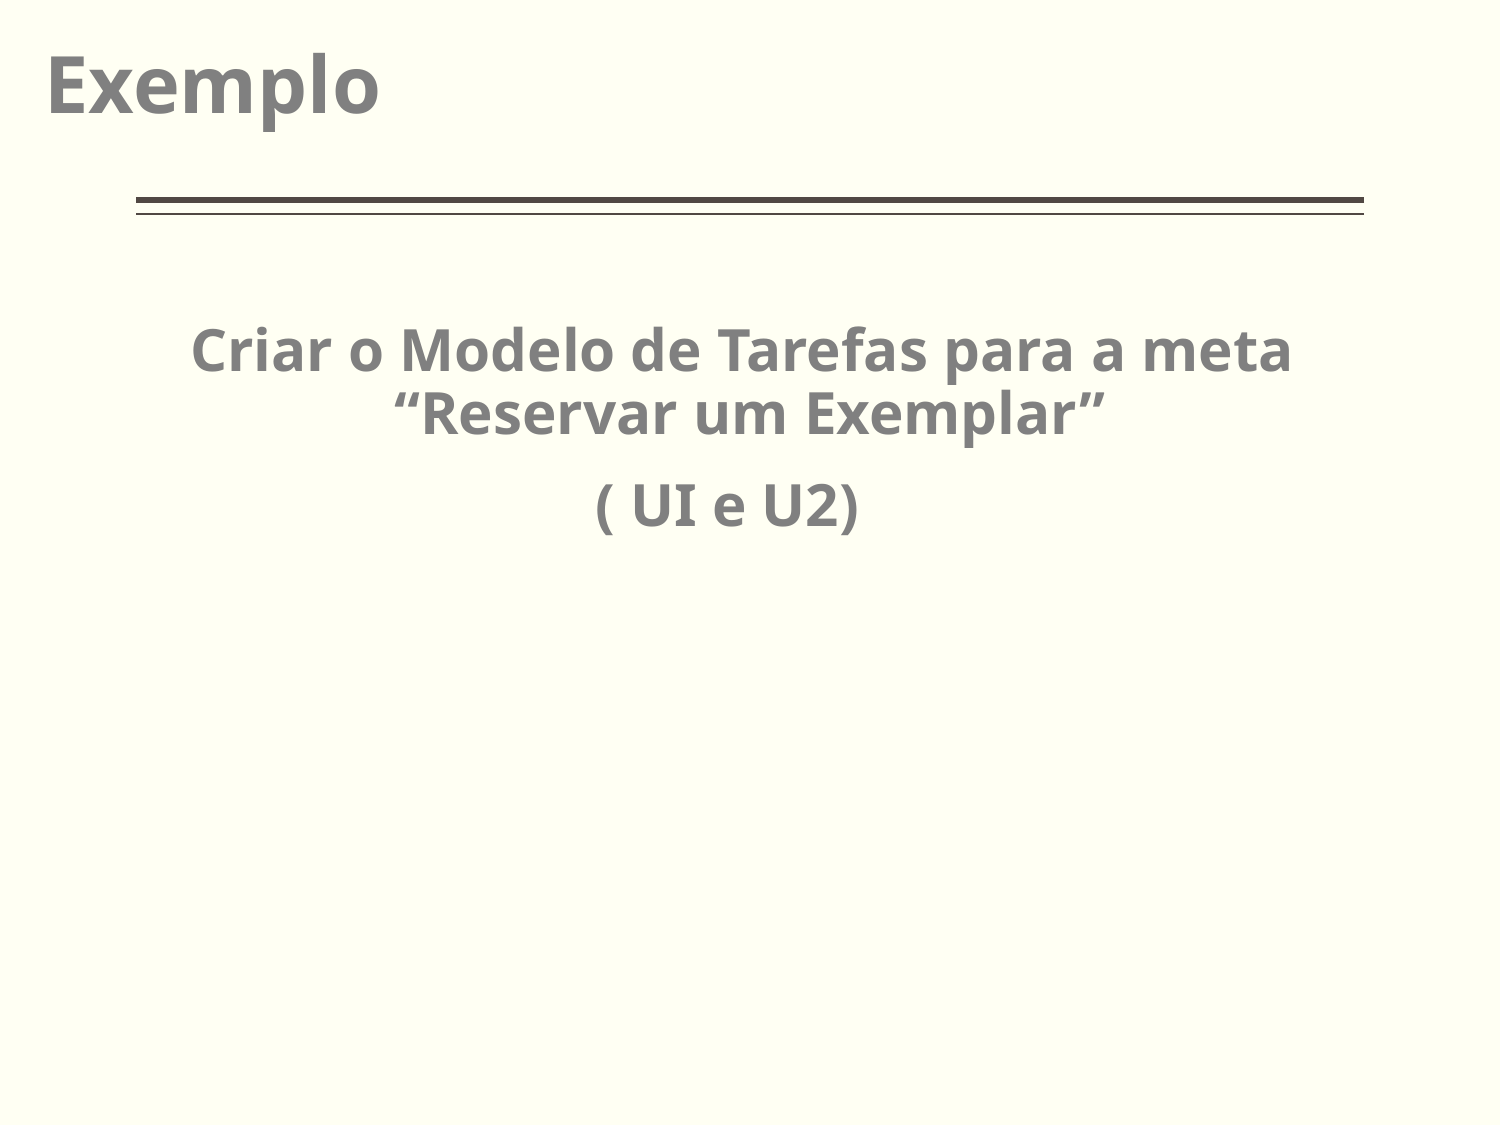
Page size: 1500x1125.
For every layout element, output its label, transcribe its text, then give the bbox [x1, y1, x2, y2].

text_box Criar o Modelo de Tarefas para a meta “Reservar um Exemplar” ( UI e U2) [123, 231, 1376, 1024]
text_box Exemplo [29, 23, 1424, 141]
